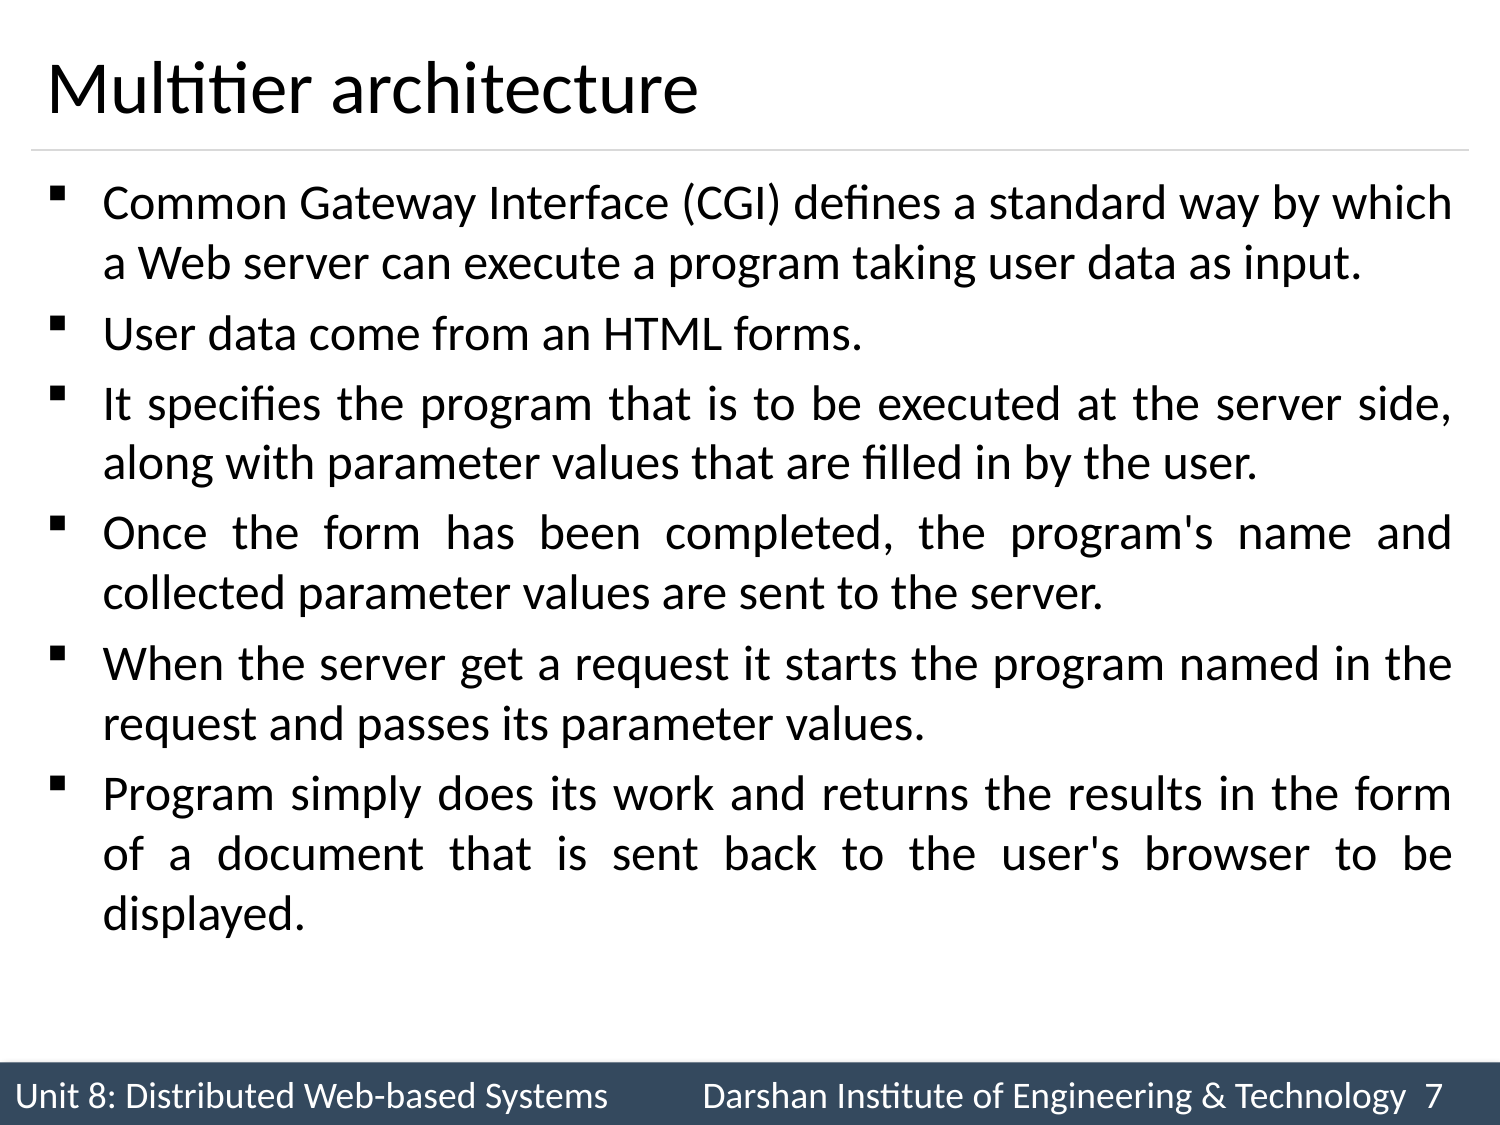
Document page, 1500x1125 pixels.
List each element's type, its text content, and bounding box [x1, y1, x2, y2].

title Multitier architecture [31, 17, 1469, 150]
list Common Gateway Interface (CGI) defines a standard way by which a Web server can execute a program taking user data as input. User data come from an HTML forms. It specifies the program that is to be executed at the server side, along with parameter values that are filled in by the user. Once the form has been completed, the program's name and collected parameter values are sent to the server. When the server get a request it starts the program named in the request and passes its parameter values. Program simply does its work and returns the results in the form of a document that is sent back to the user's browser to be displayed. [31, 162, 1469, 1038]
